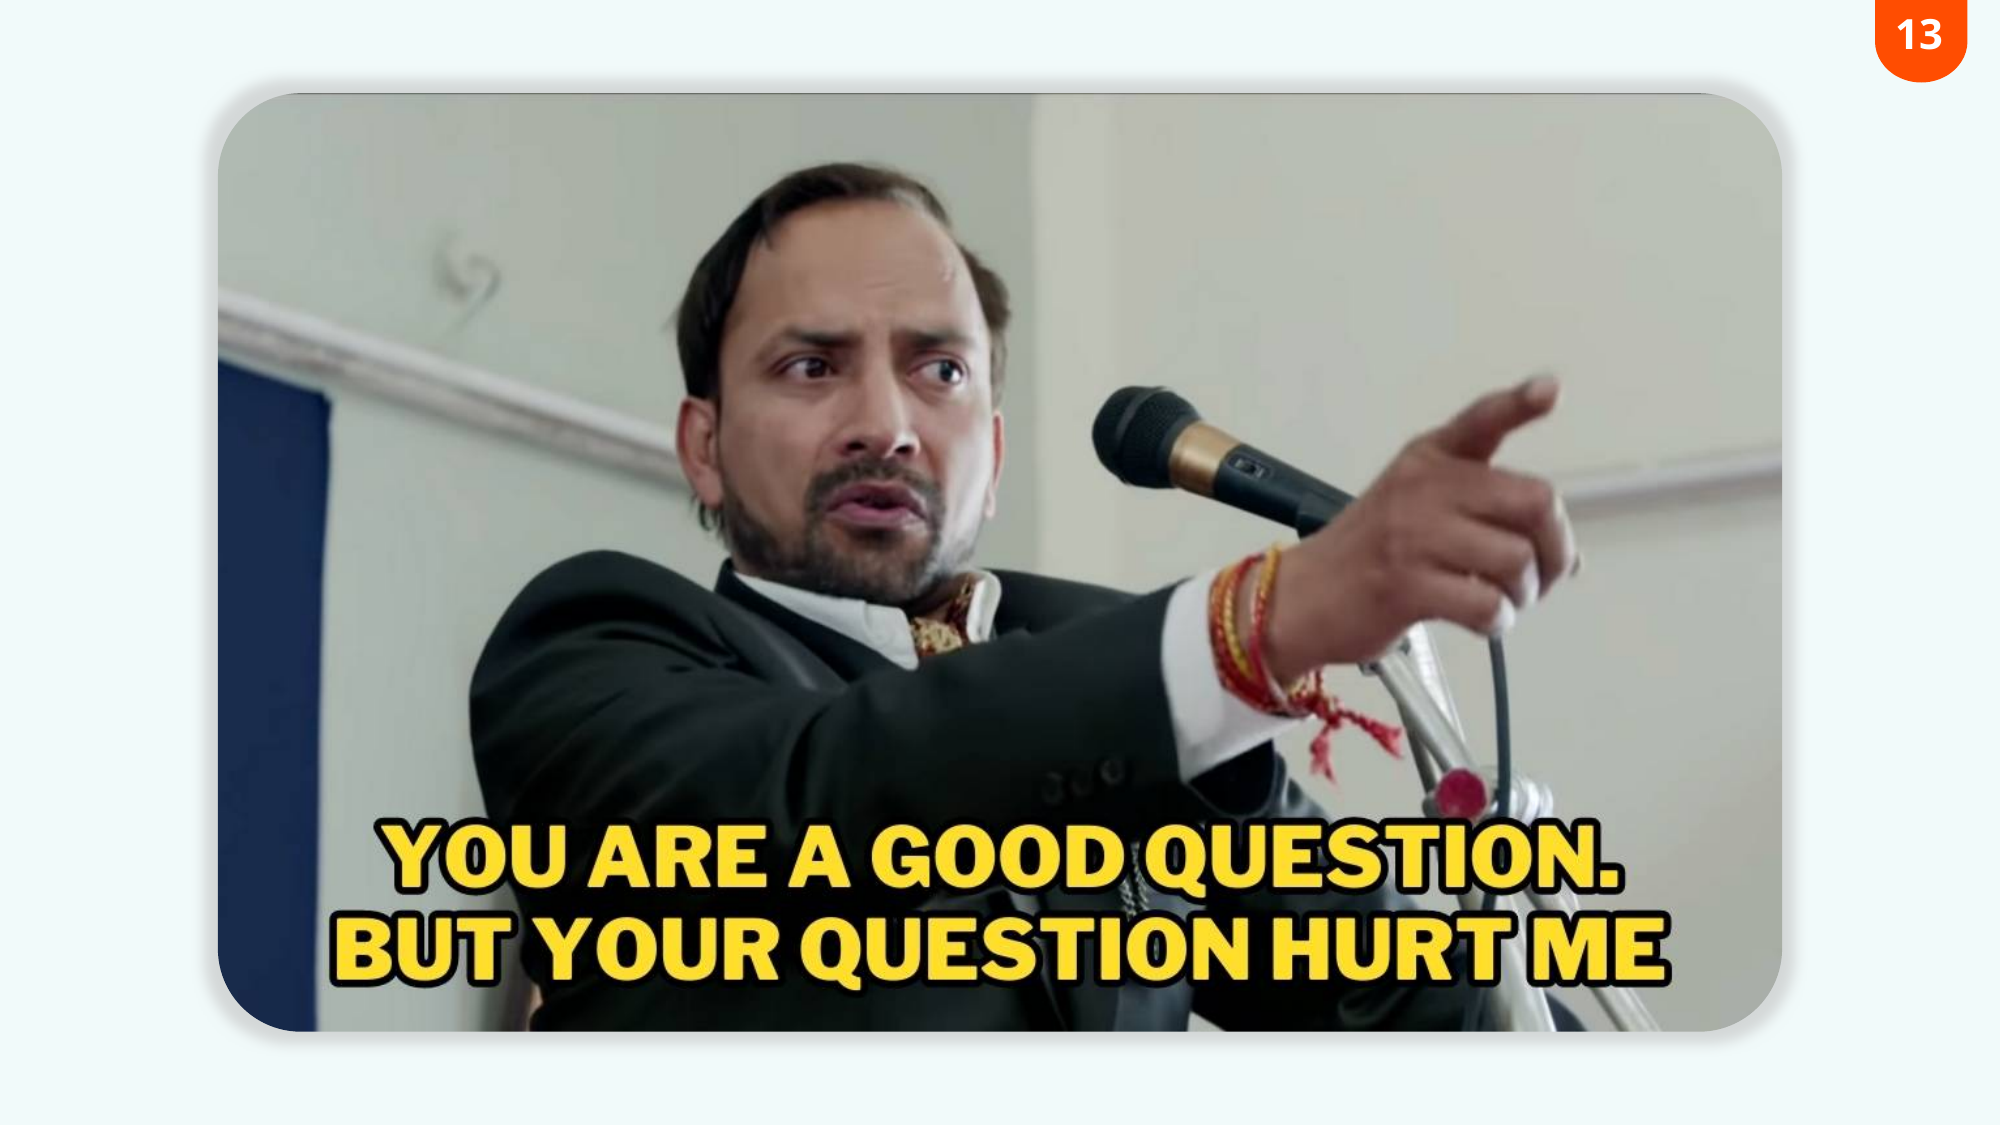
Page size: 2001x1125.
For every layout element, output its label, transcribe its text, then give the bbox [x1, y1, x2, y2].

picture [217, 93, 1783, 1032]
text_box [1873, 0, 1880, 62]
text_box 13 [1880, 0, 1958, 65]
text_box [1882, 0, 1969, 84]
